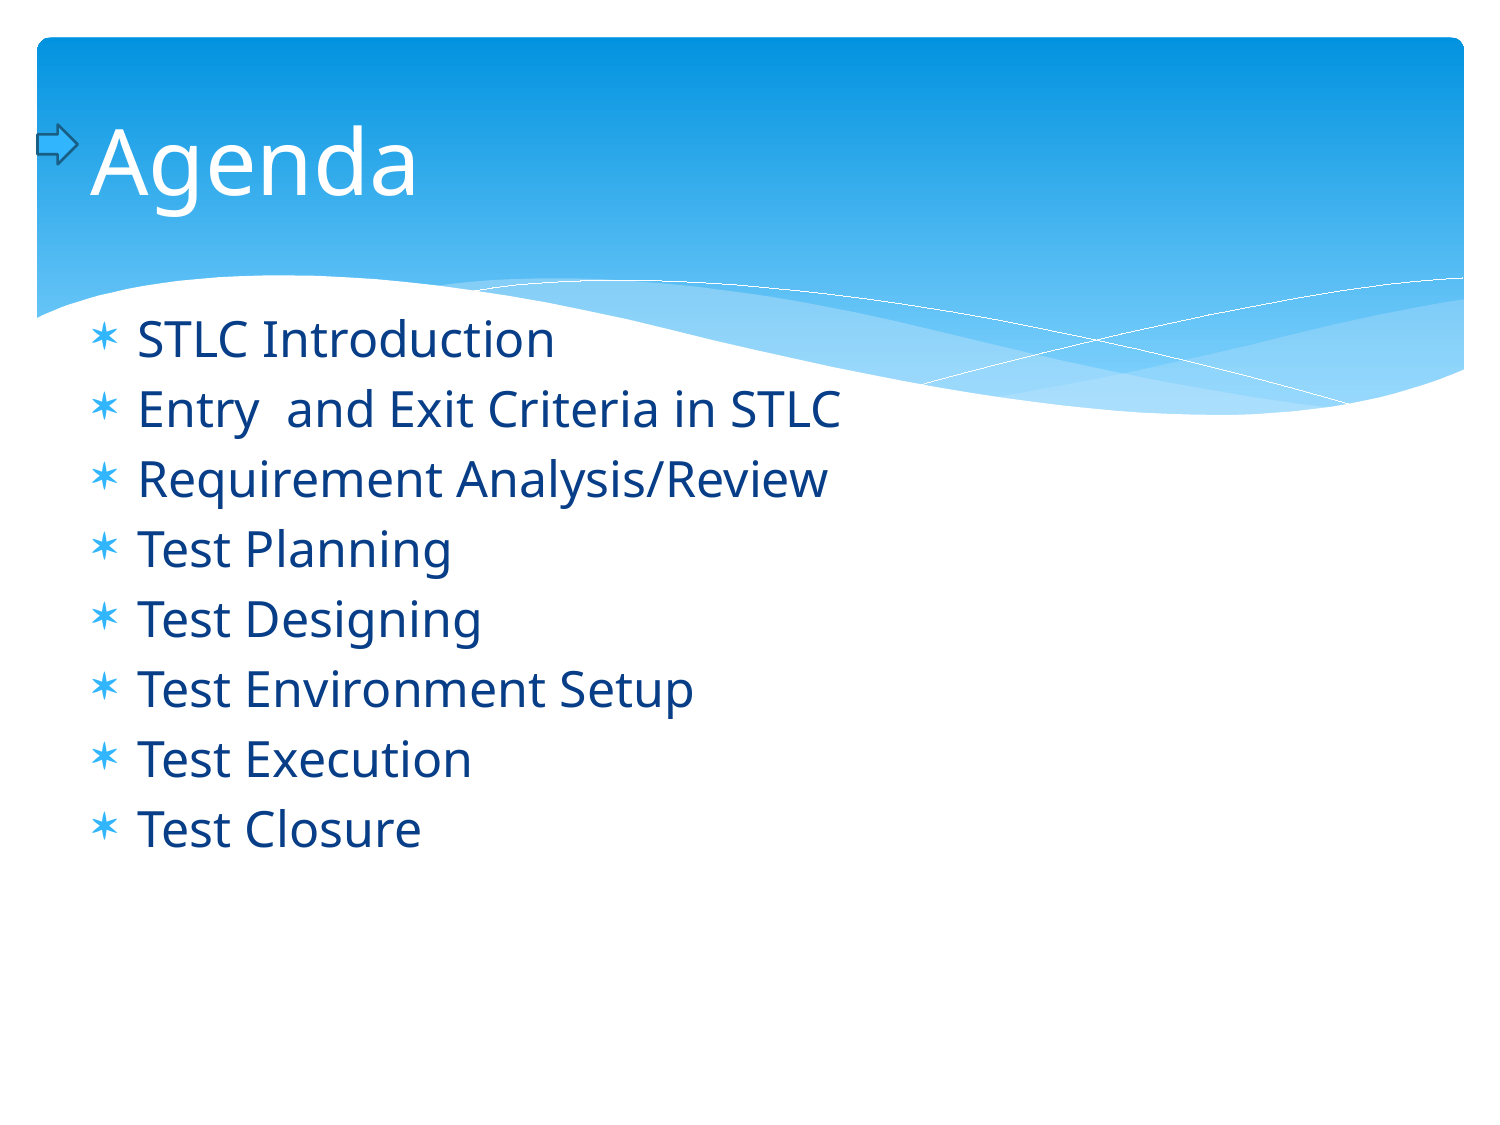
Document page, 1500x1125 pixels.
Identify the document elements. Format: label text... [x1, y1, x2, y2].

title Agenda [75, 55, 1425, 261]
text_box [36, 123, 79, 166]
list STLC Introduction Entry and Exit Criteria in STLC Requirement Analysis/Review Test Planning Test Designing Test Environment Setup Test Execution Test Closure [77, 299, 1428, 1043]
